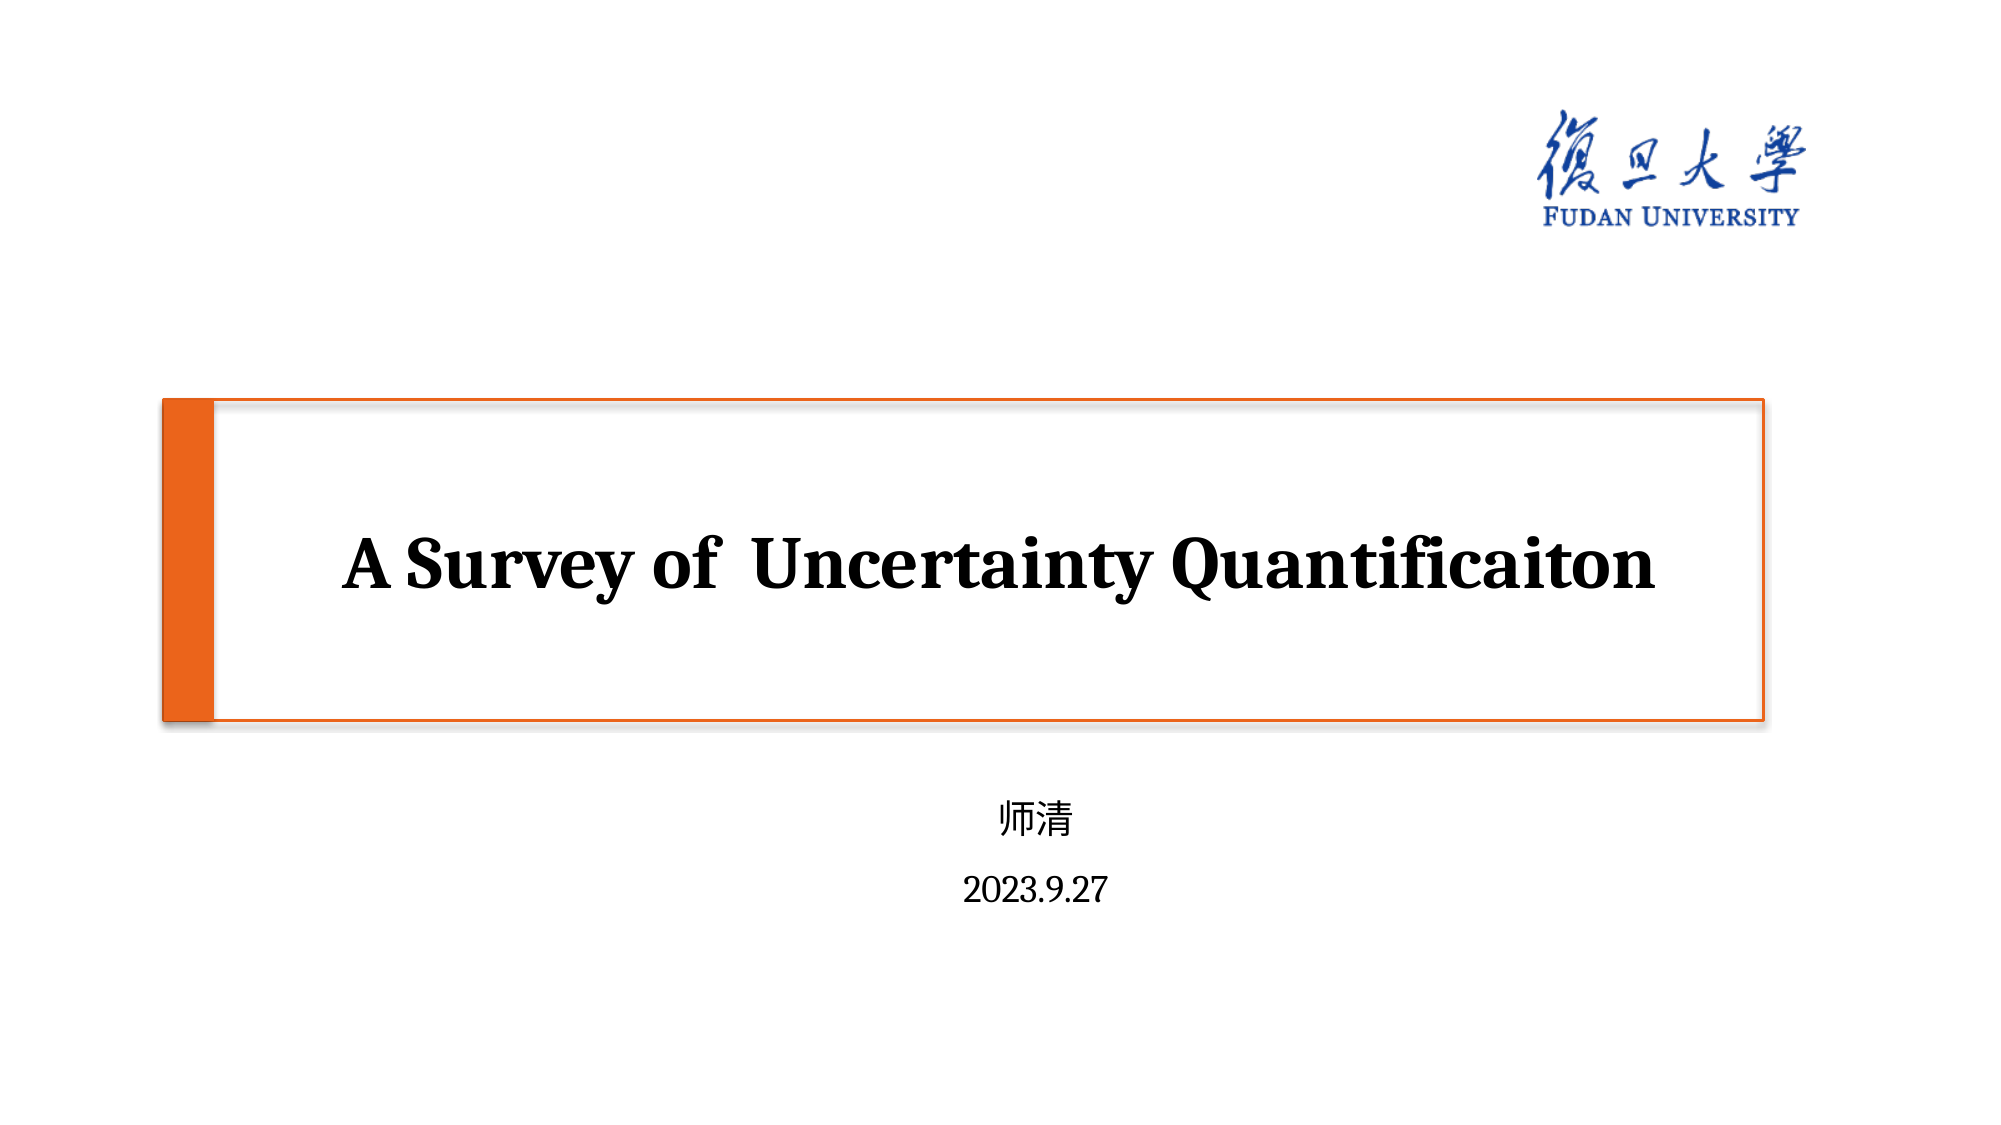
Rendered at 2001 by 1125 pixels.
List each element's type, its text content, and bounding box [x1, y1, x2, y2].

title A Survey of Uncertainty Quantificaiton [249, 434, 1750, 683]
picture [1537, 109, 1806, 228]
list 师清 2023.9.27 [483, 787, 1589, 1050]
